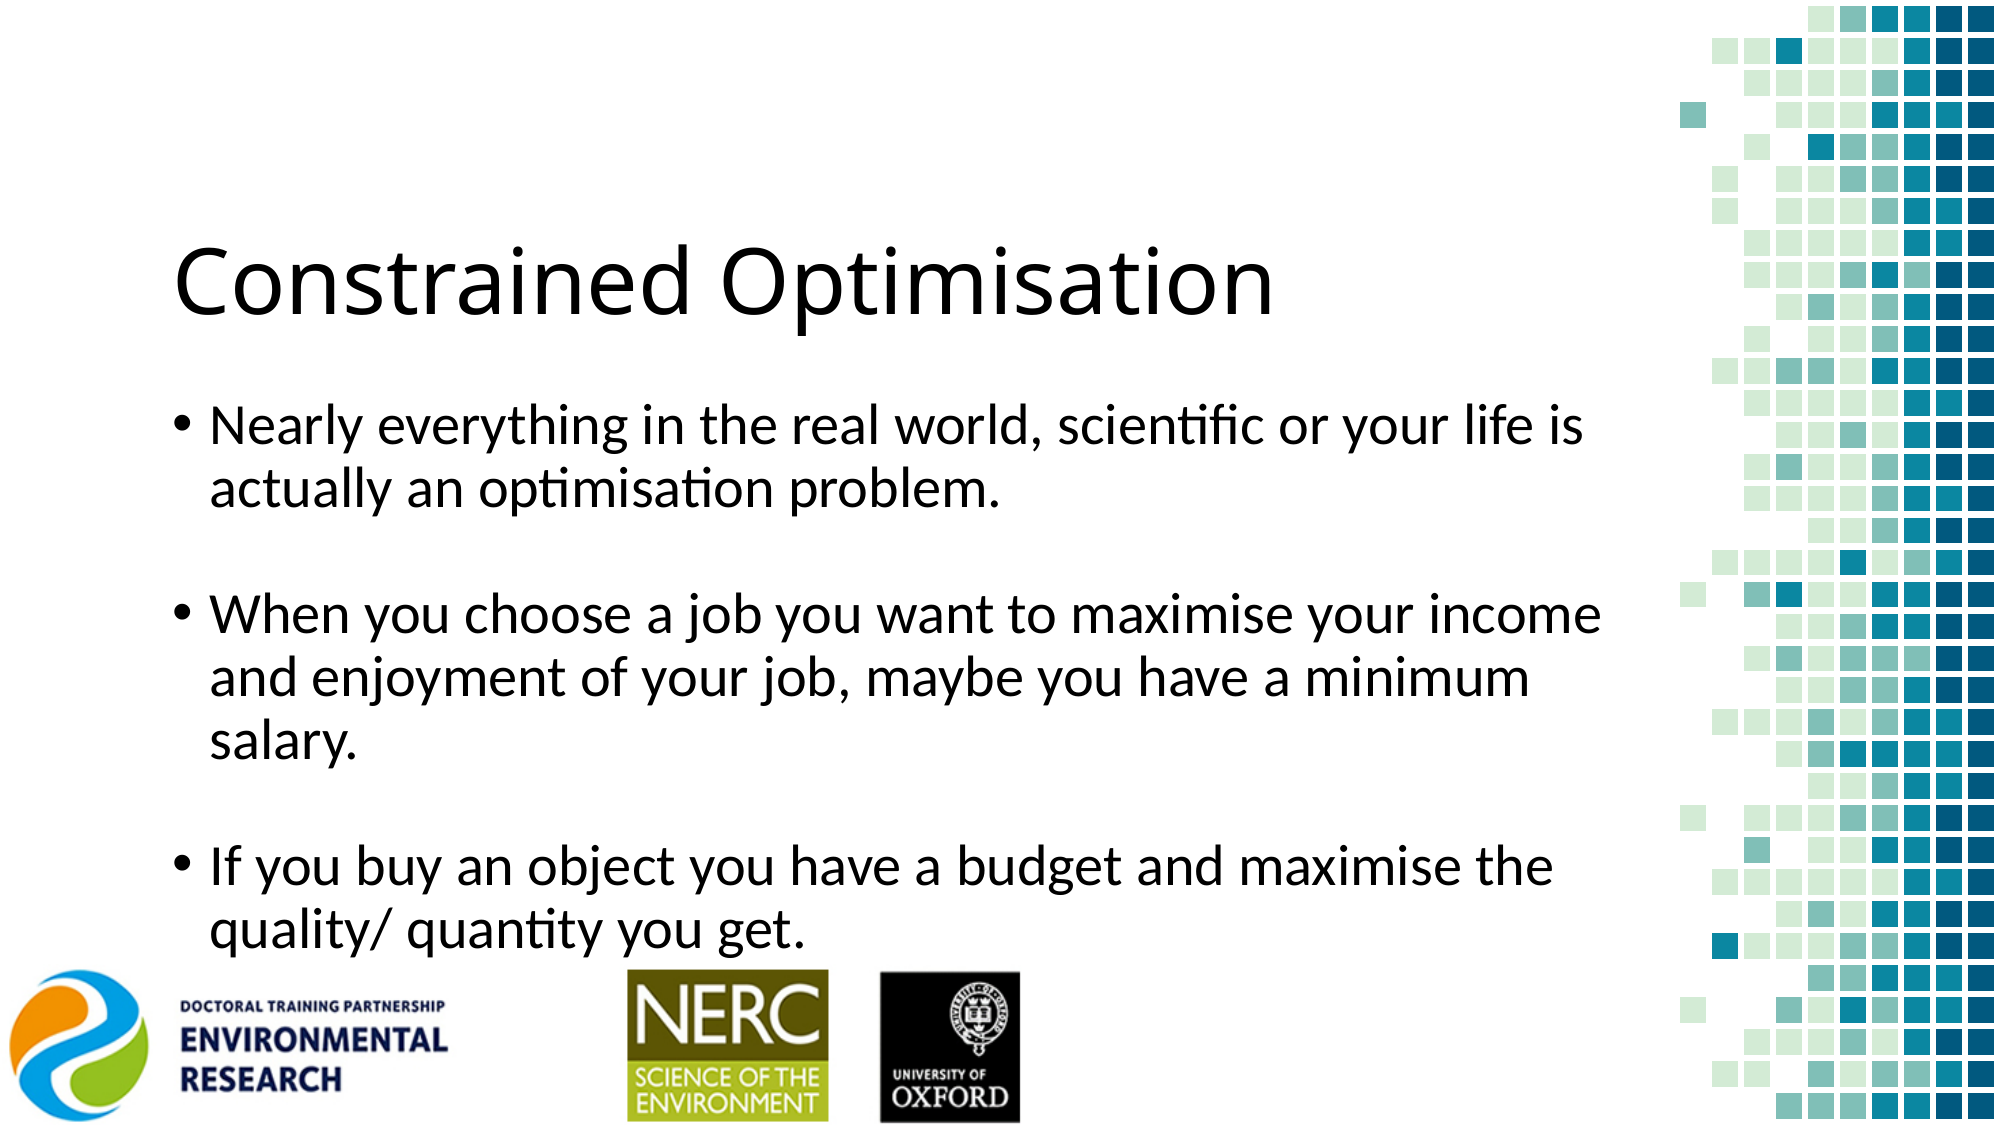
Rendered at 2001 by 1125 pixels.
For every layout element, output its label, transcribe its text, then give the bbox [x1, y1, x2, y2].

title Constrained Optimisation [157, 161, 1636, 350]
list Nearly everything in the real world, scientific or your life is actually an optimisation problem. When you choose a job you want to maximise your income and enjoyment of your job, maybe you have a minimum salary. If you buy an object you have a budget and maximise the quality/ quantity you get. [157, 379, 1636, 964]
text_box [0, 964, 1676, 1125]
